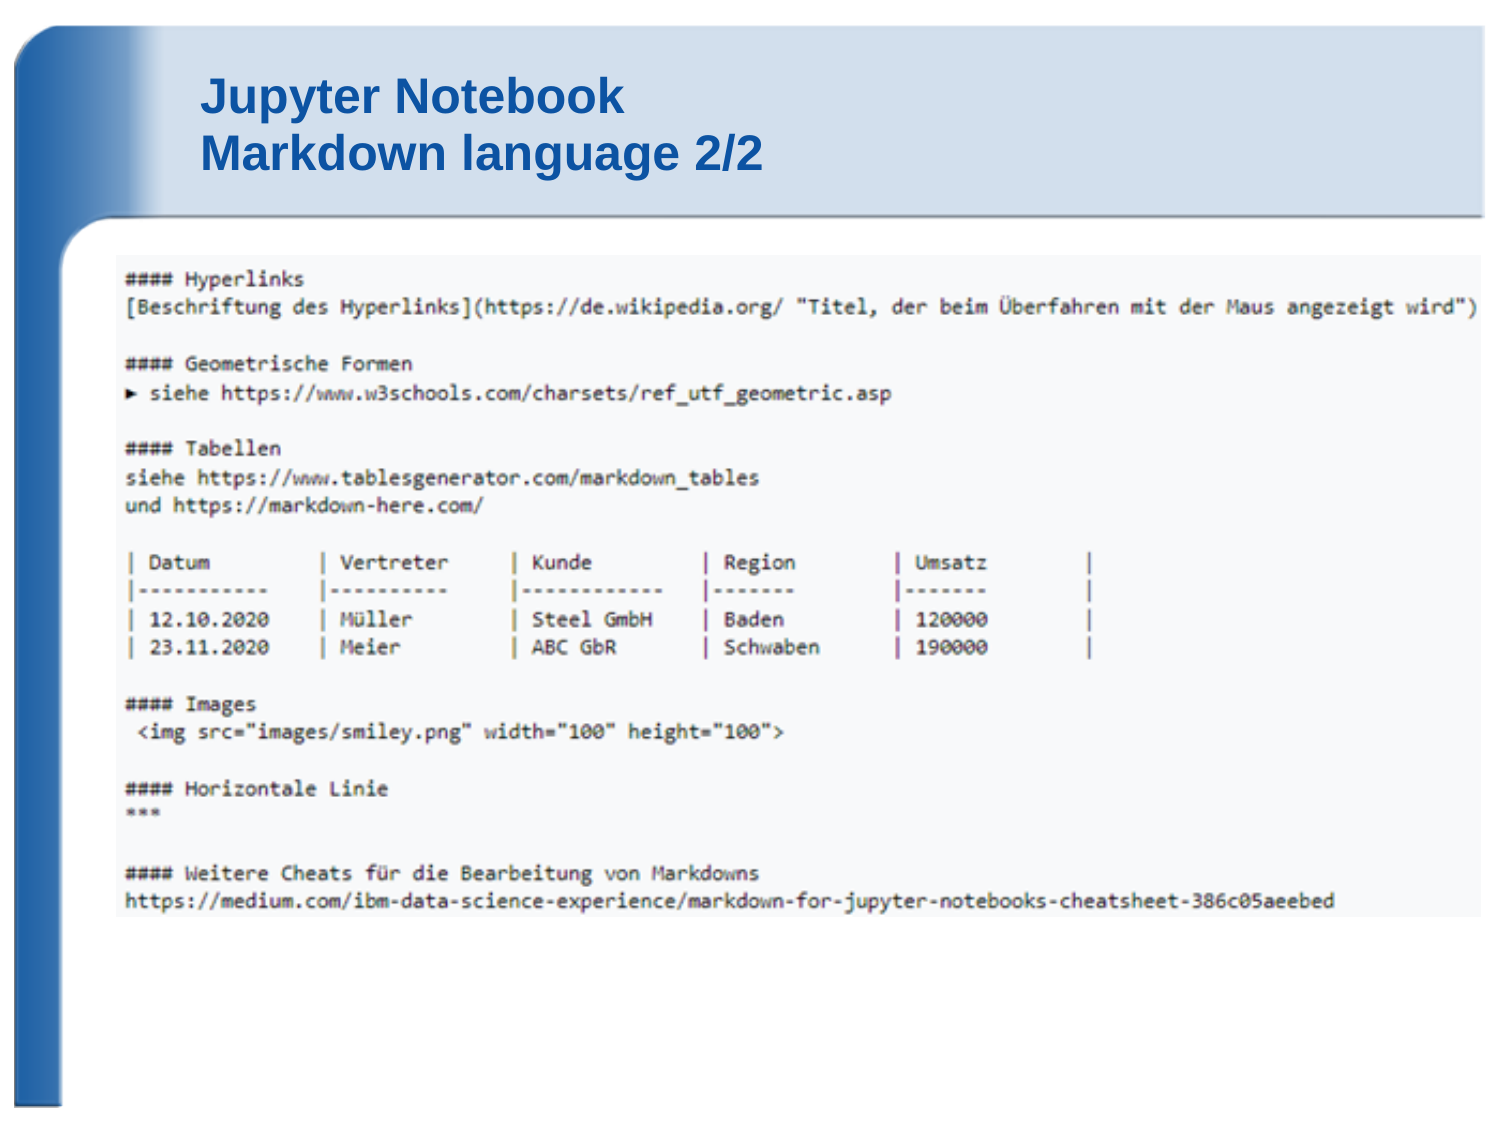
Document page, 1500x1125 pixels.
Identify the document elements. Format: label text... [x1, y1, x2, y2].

picture [14, 24, 1487, 1108]
title Jupyter Notebook Markdown language 2/2 [200, 50, 1475, 200]
